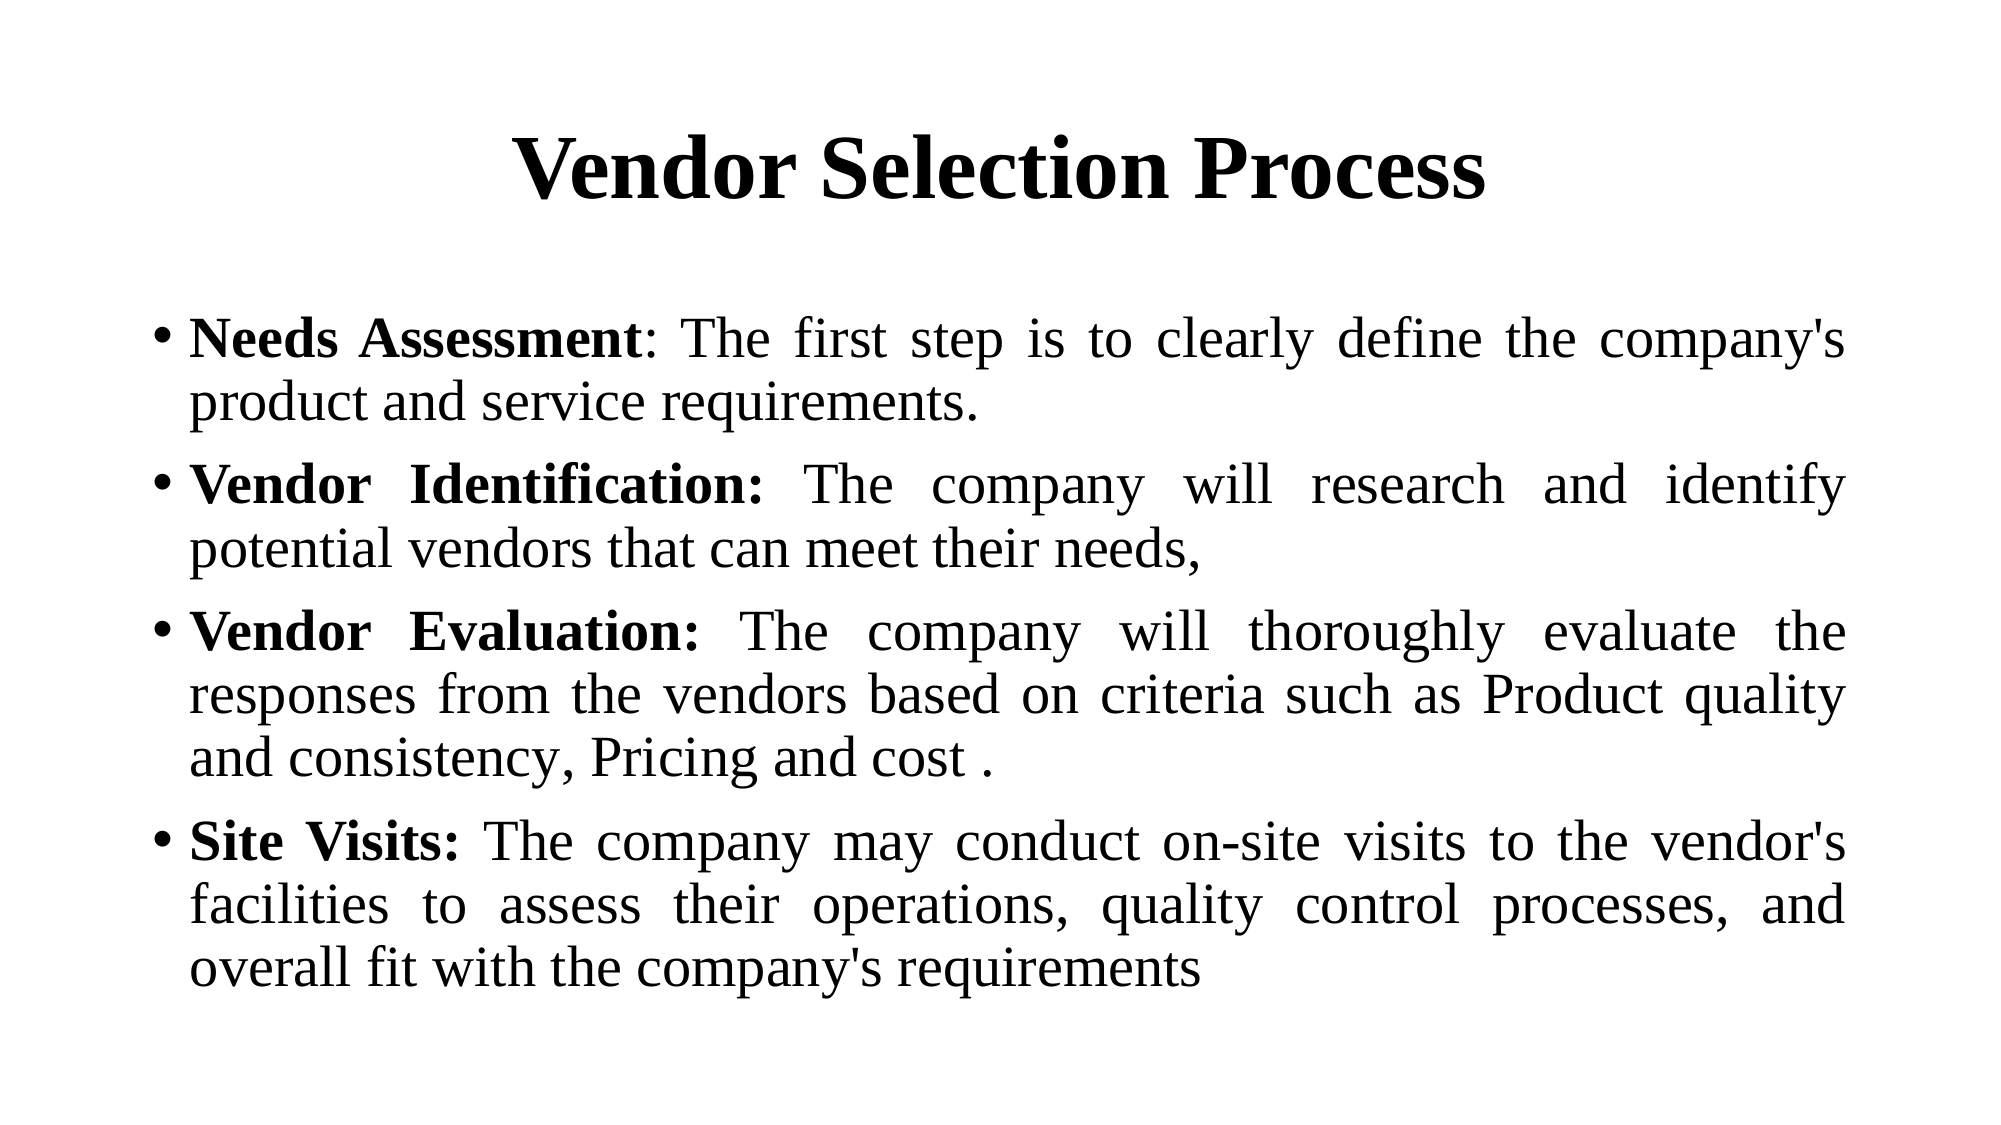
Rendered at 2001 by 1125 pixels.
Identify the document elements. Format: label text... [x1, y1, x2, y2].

list Needs Assessment: The first step is to clearly define the company's product and service requirements. Vendor Identification: The company will research and identify potential vendors that can meet their needs, Vendor Evaluation: The company will thoroughly evaluate the responses from the vendors based on criteria such as Product quality and consistency, Pricing and cost . Site Visits: The company may conduct on-site visits to the vendor's facilities to assess their operations, quality control processes, and overall fit with the company's requirements [137, 299, 1863, 1014]
title Vendor Selection Process [137, 59, 1863, 278]
